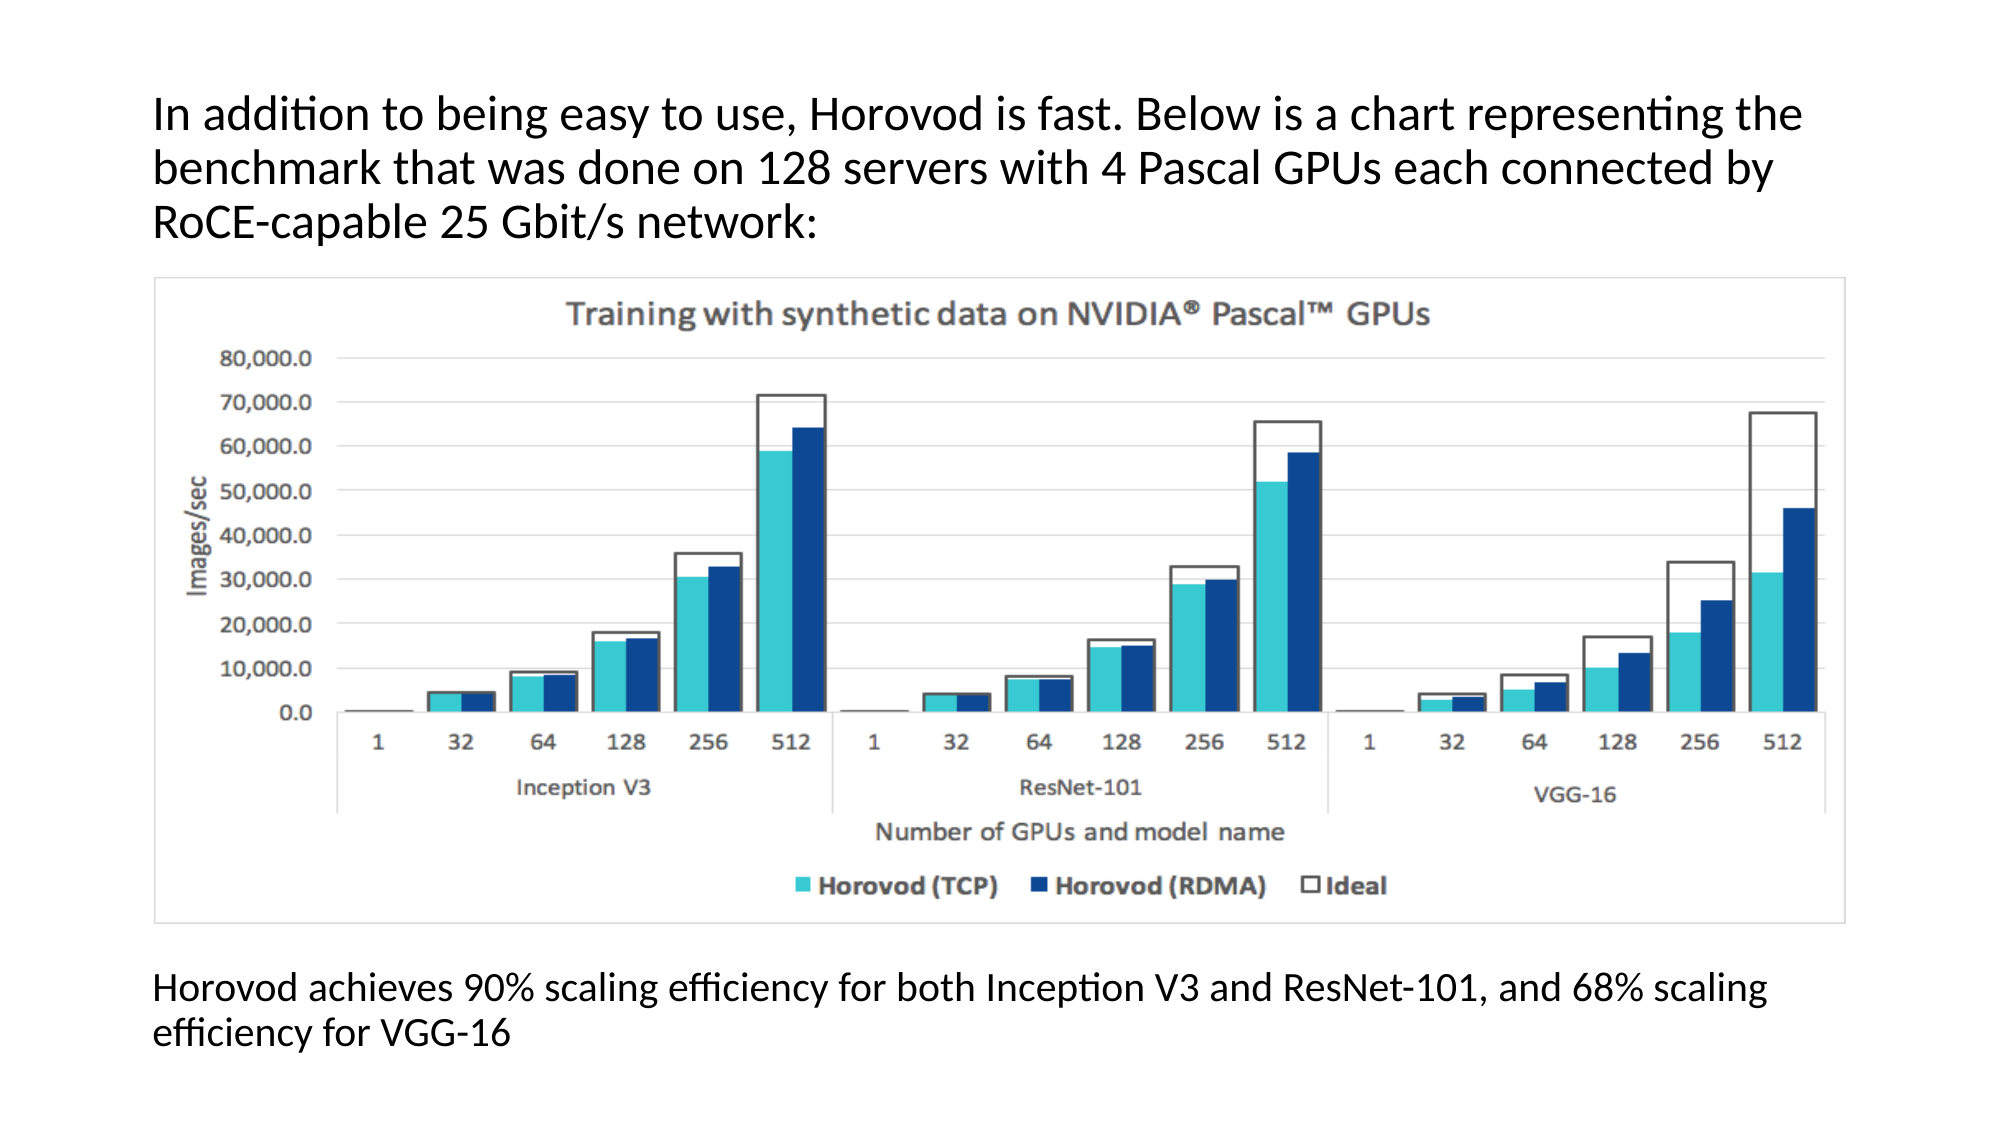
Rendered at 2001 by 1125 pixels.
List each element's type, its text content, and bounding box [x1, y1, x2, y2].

picture [154, 276, 1846, 924]
title In addition to being easy to use, Horovod is fast. Below is a chart representing the benchmark that was done on 128 servers with 4 Pascal GPUs each connected by RoCE-capable 25 Gbit/s network: [137, 59, 1863, 278]
list Horovod achieves 90% scaling efficiency for both Inception V3 and ResNet-101, and 68% scaling efficiency for VGG-16 [137, 299, 1863, 1088]
